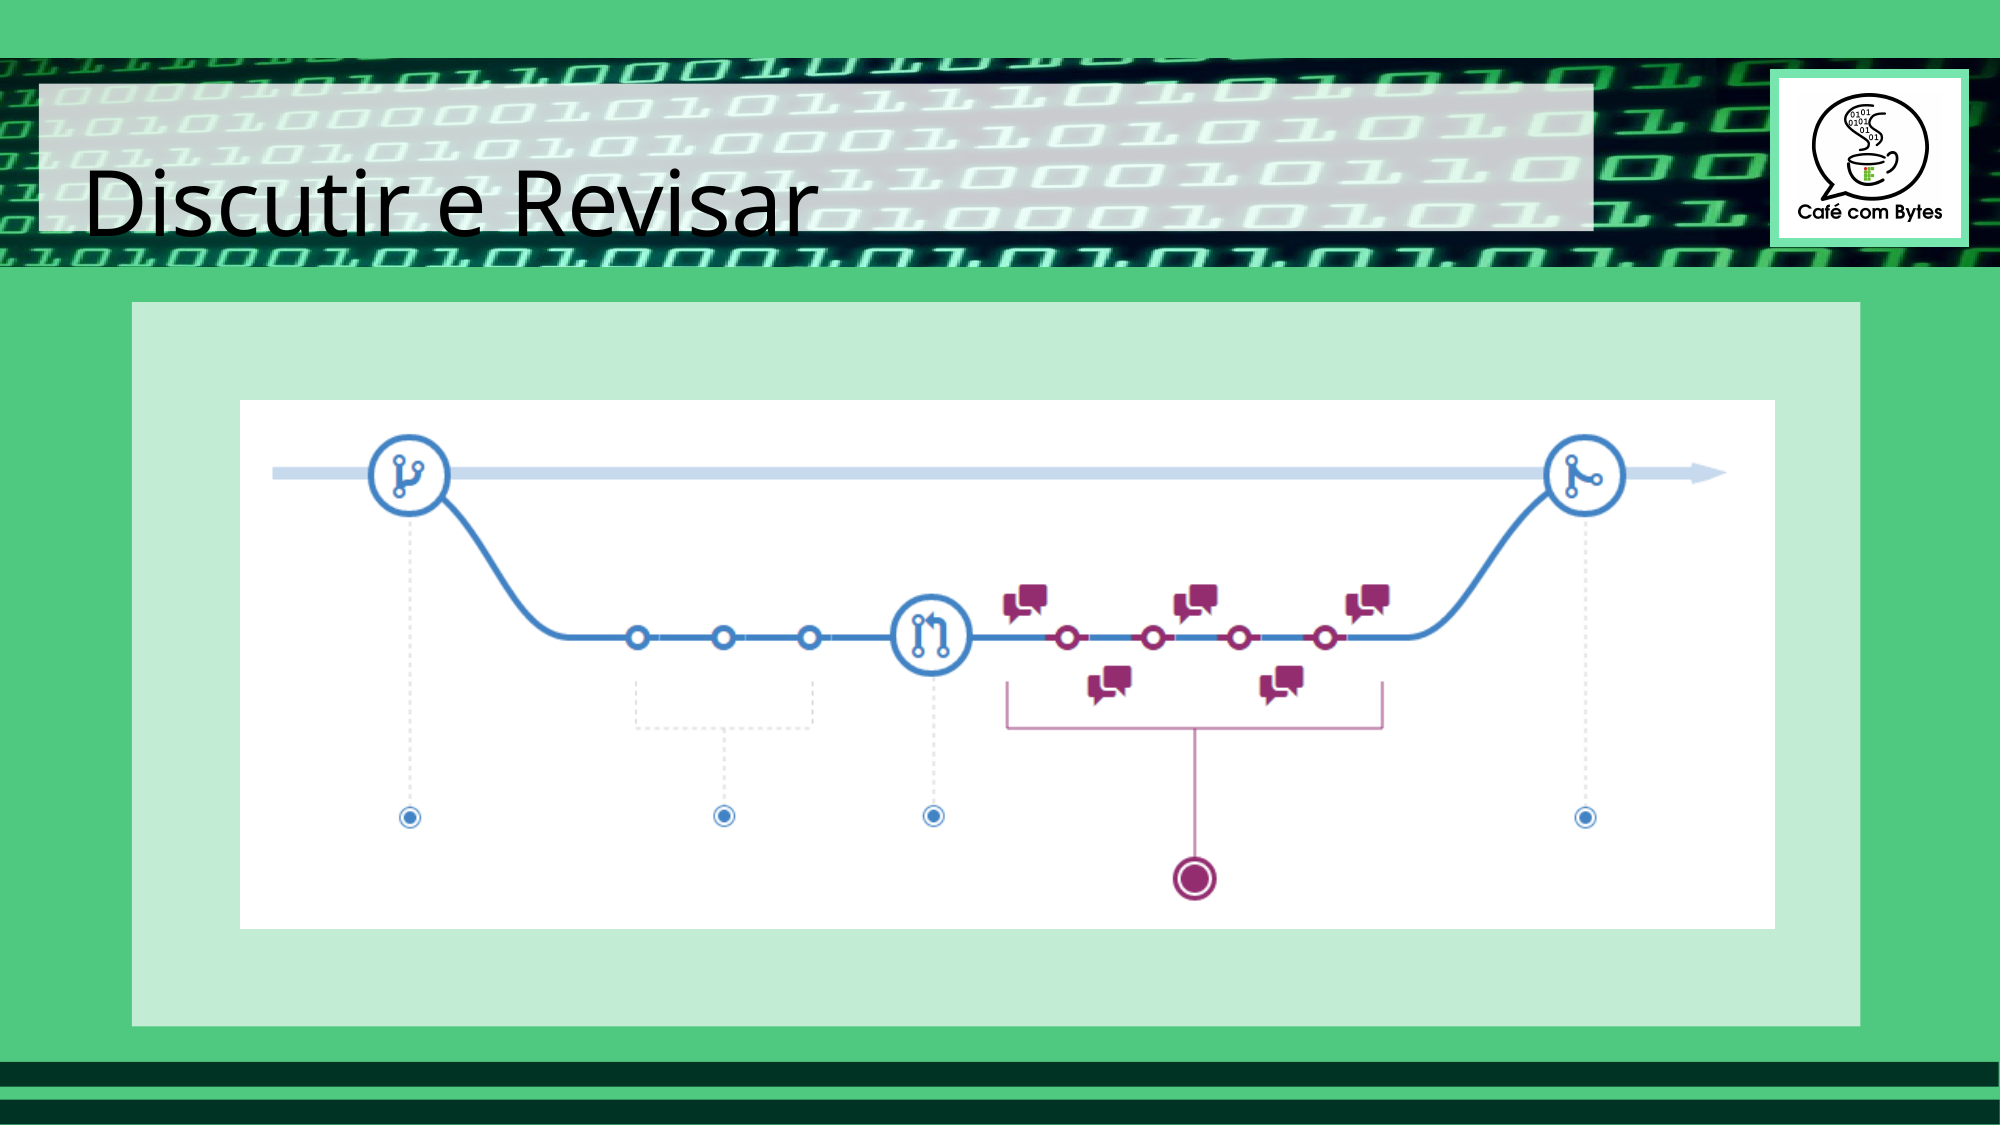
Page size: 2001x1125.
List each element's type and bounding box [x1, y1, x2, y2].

text_box [131, 301, 1861, 1027]
text_box [0, 1099, 2000, 1125]
picture [0, 58, 2000, 267]
text_box [0, 1061, 2000, 1088]
picture [240, 400, 1775, 929]
